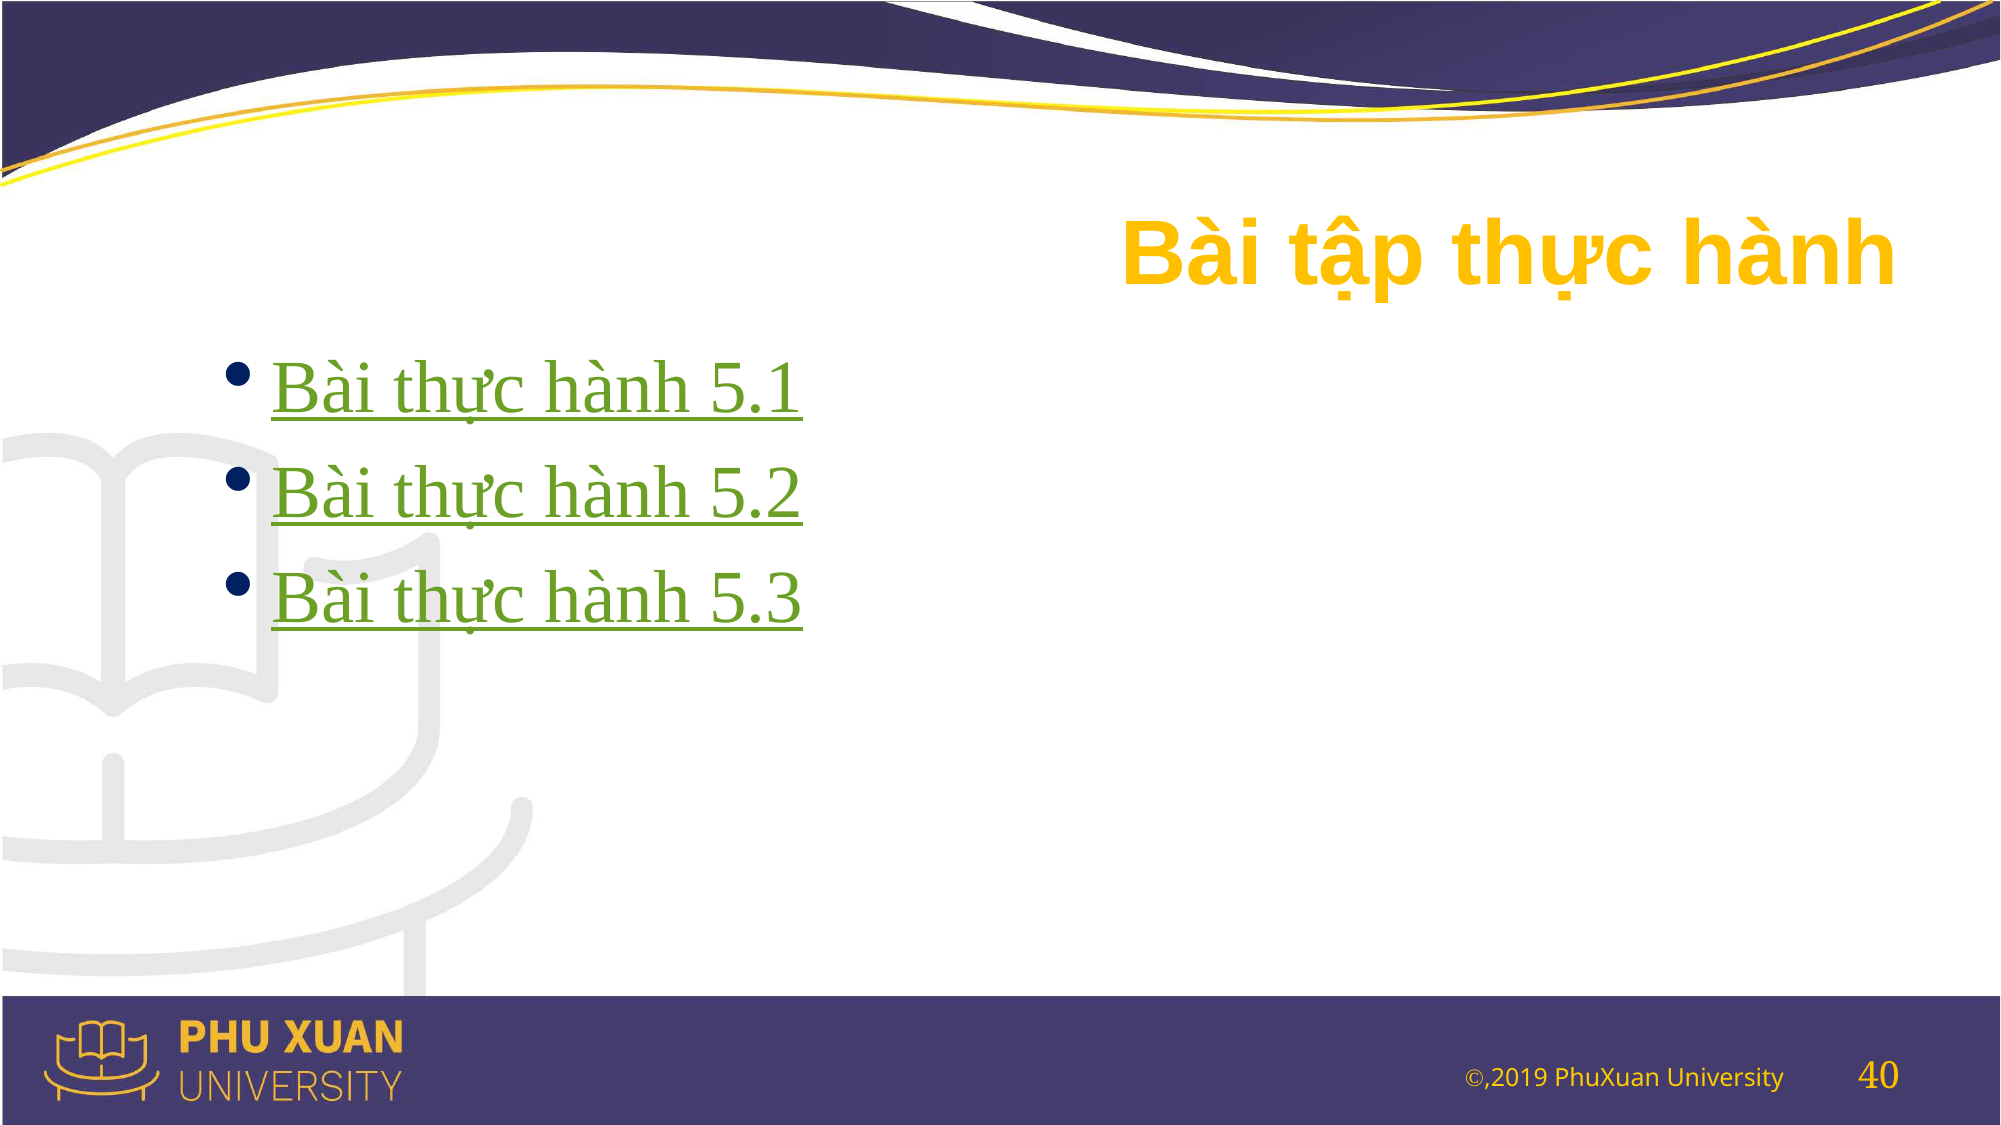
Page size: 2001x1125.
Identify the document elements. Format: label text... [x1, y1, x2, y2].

title Bài tập thực hành [99, 115, 1900, 304]
slide_number 40 [1733, 1042, 1900, 1103]
picture [0, 0, 2001, 1125]
list Bài thực hành 5.1 Bài thực hành 5.2 Bài thực hành 5.3 [211, 330, 959, 712]
